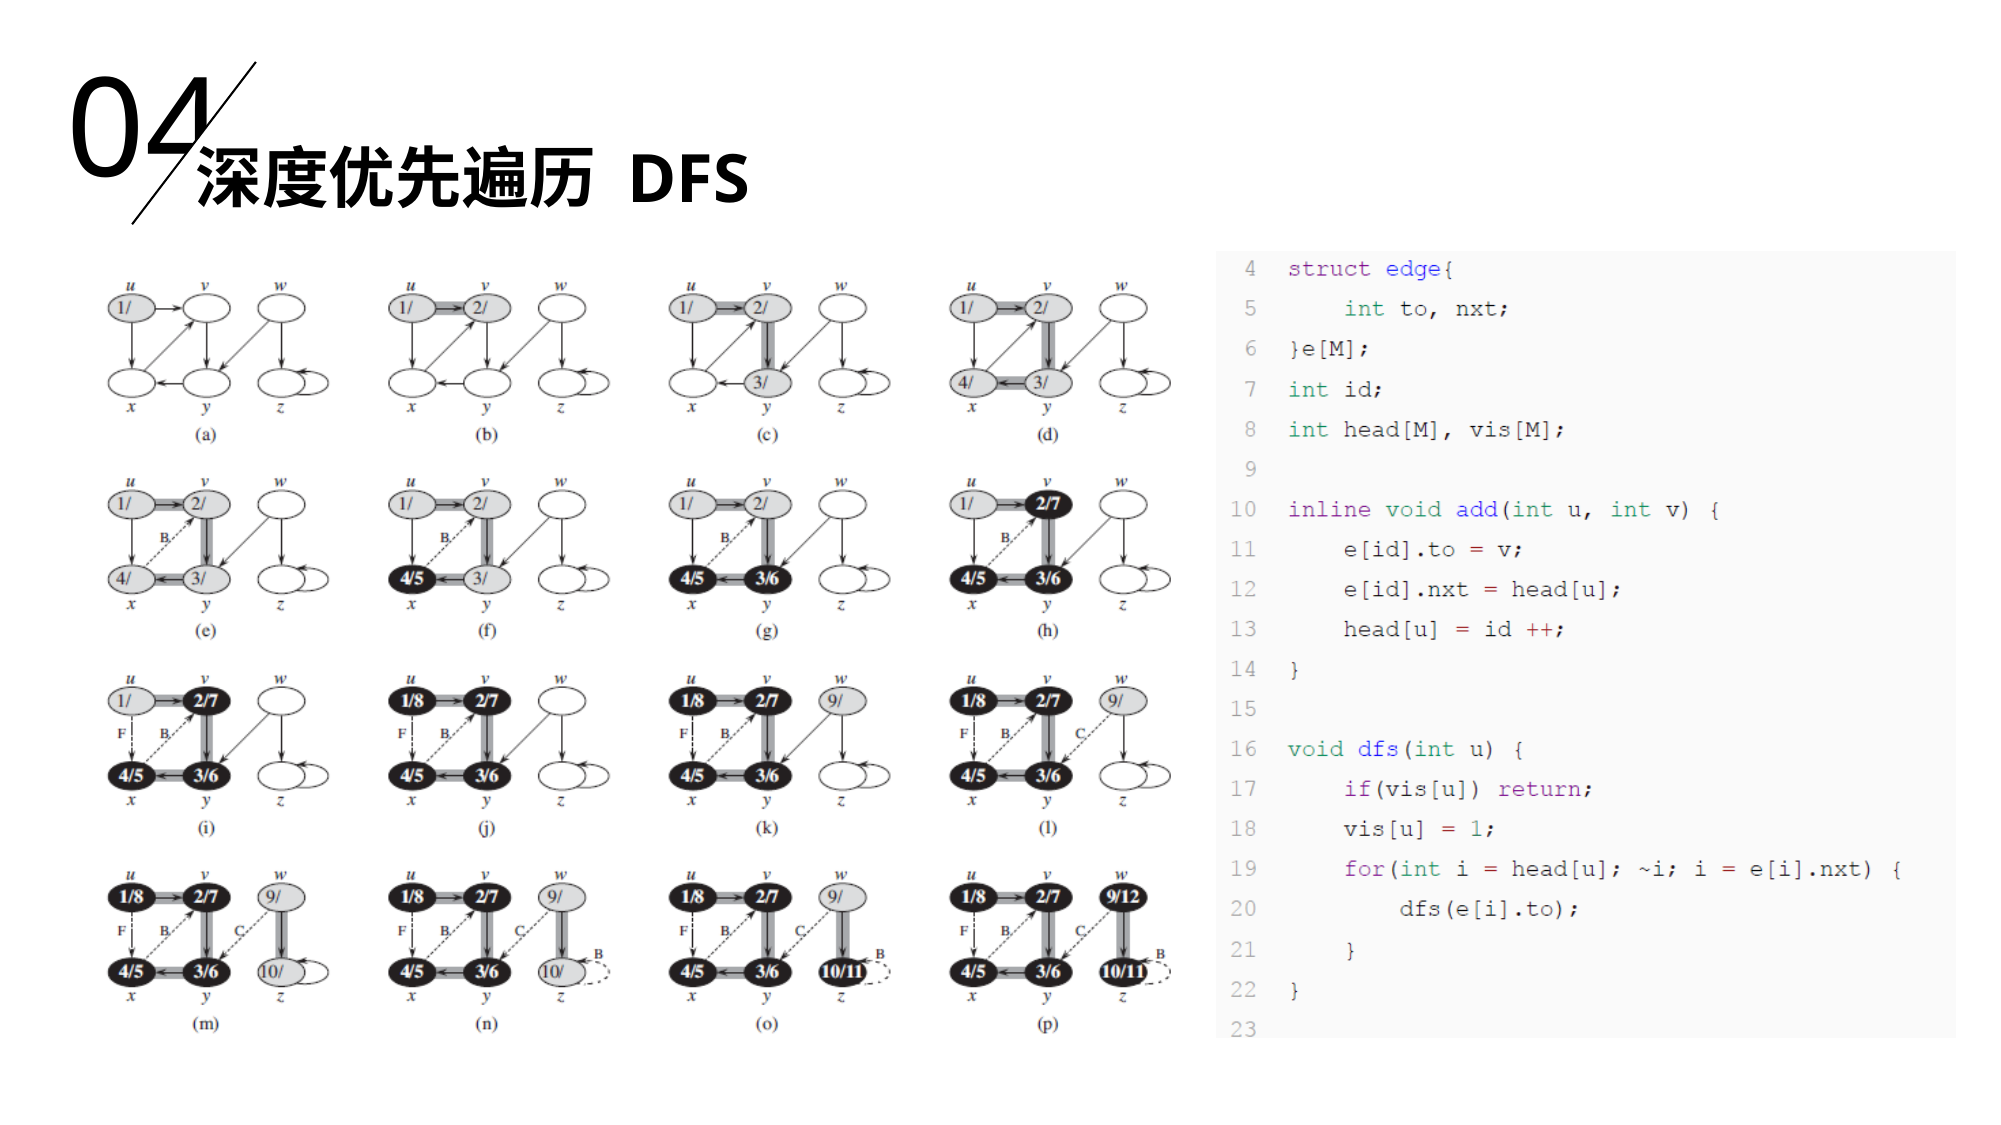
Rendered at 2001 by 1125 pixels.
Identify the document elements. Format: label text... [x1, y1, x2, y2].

text_box 深度优先遍历 DFS [256, 128, 765, 223]
picture [1216, 251, 1956, 1038]
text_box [132, 61, 256, 225]
picture [62, 254, 1190, 1054]
text_box 04 [52, 32, 240, 212]
